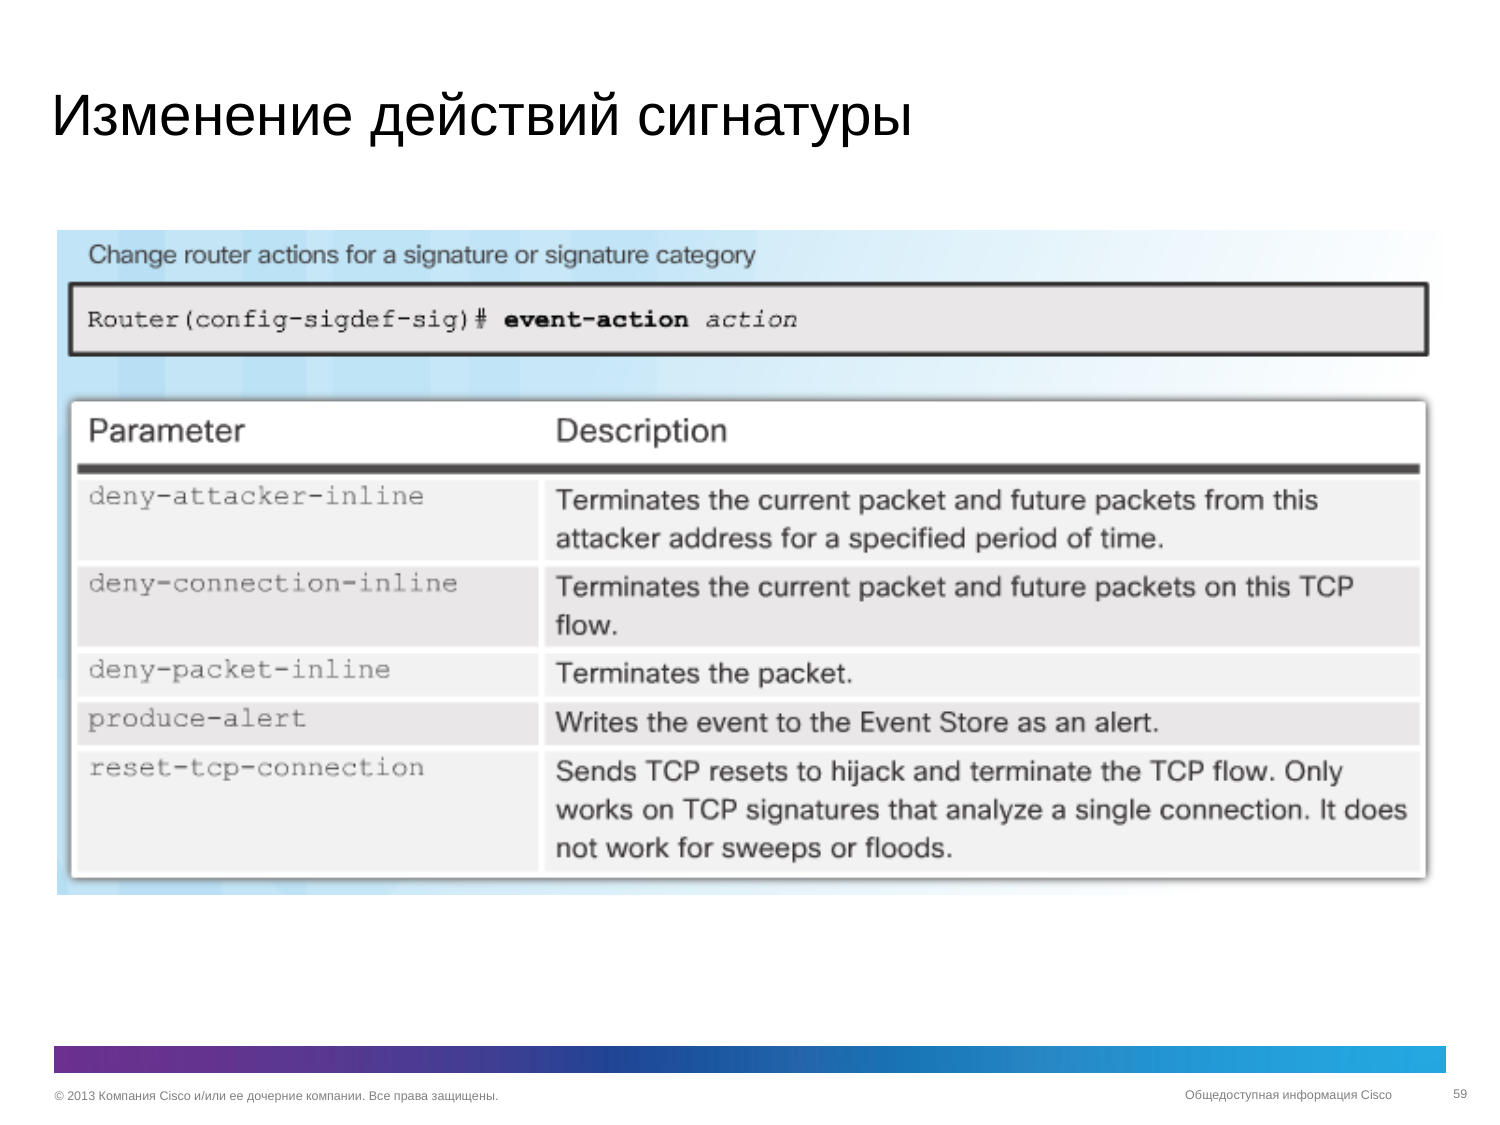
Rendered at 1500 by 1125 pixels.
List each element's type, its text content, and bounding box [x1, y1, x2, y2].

picture [57, 230, 1443, 895]
title Изменение действий сигнатуры [37, 17, 1447, 155]
picture [54, 1046, 1446, 1073]
